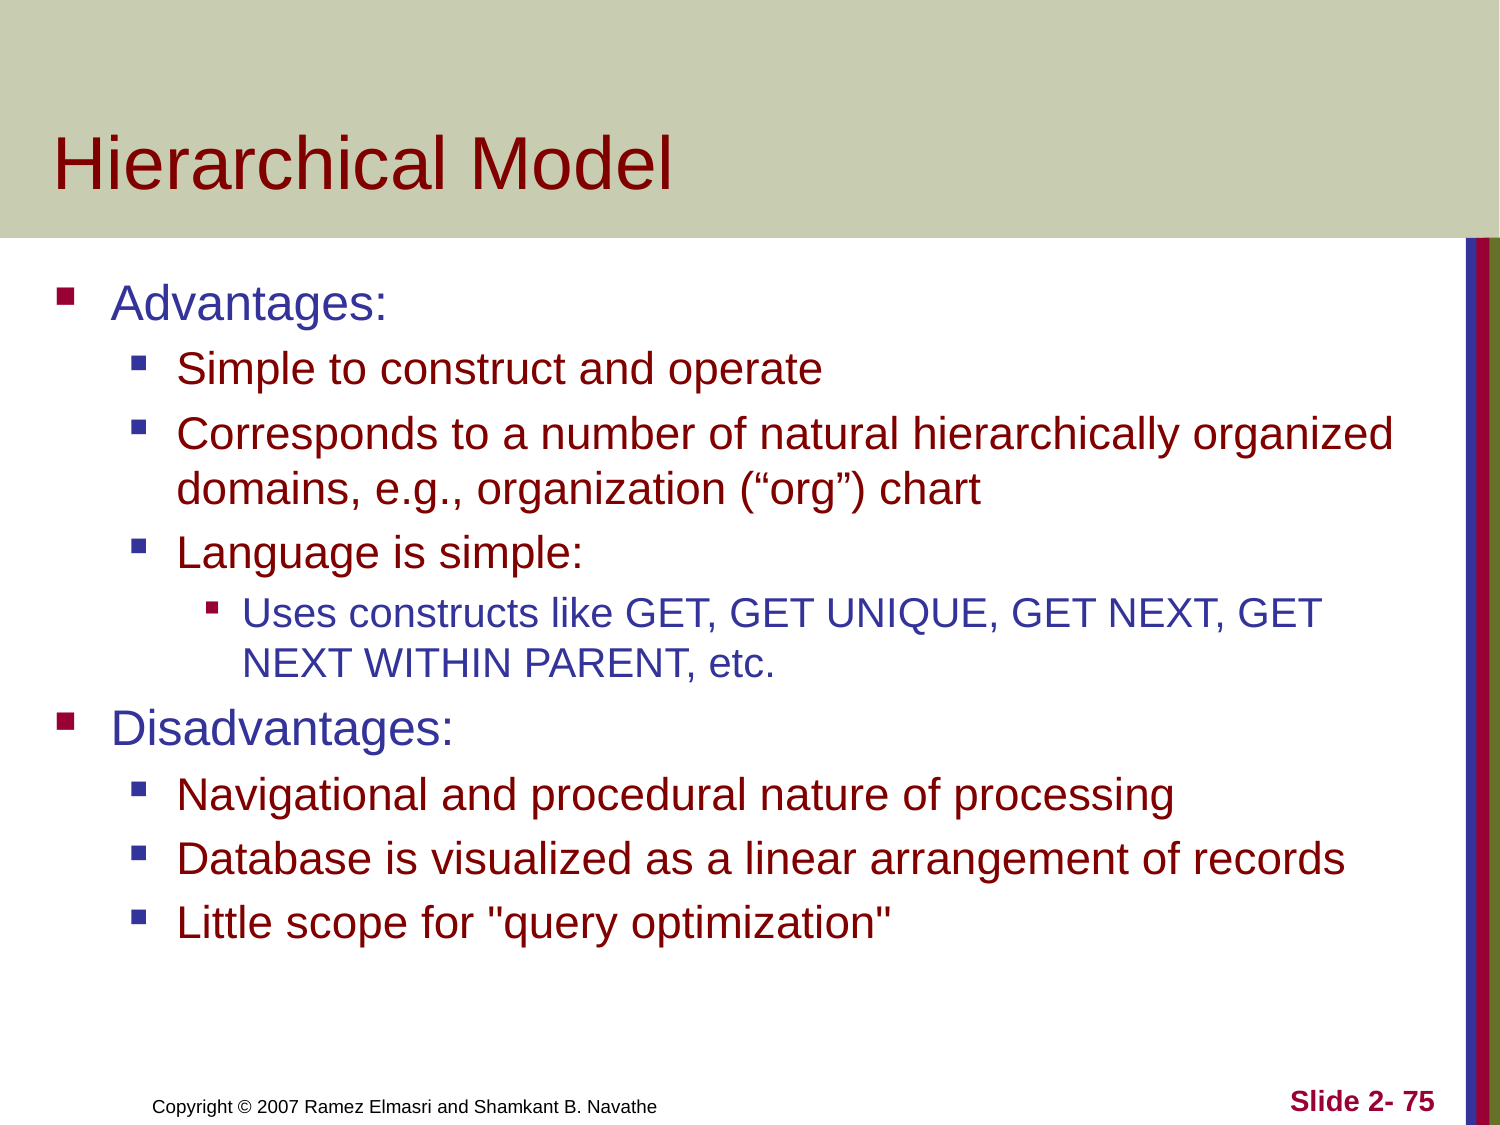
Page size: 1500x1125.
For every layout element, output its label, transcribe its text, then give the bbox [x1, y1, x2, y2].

slide_number Slide 2- 75 [1137, 1049, 1451, 1125]
list Advantages: Simple to construct and operate Corresponds to a number of natural hierarchically organized domains, e.g., organization (“org”) chart Language is simple: Uses constructs like GET, GET UNIQUE, GET NEXT, GET NEXT WITHIN PARENT, etc. Disadvantages: Navigational and procedural nature of processing Database is visualized as a linear arrangement of records Little scope for "query optimization" [39, 262, 1401, 1013]
title Hierarchical Model [37, 49, 1317, 213]
